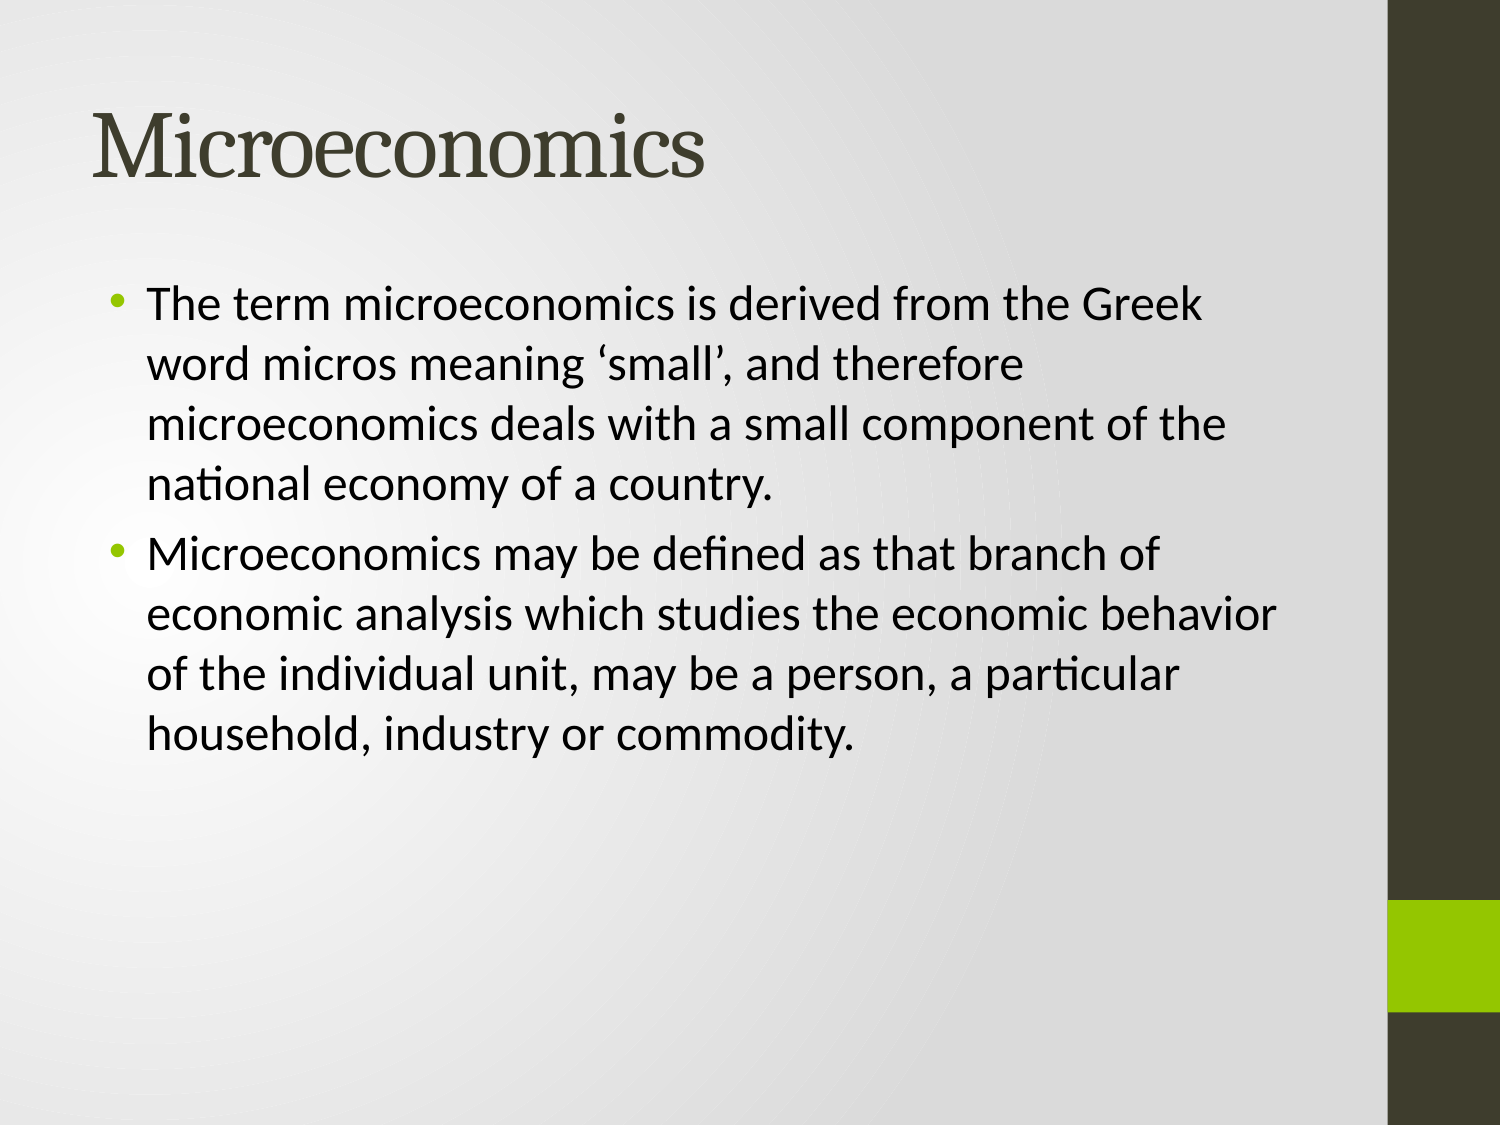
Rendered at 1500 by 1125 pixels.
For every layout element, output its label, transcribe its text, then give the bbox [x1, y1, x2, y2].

title Microeconomics [75, 45, 1325, 233]
list The term microeconomics is derived from the Greek word micros meaning ‘small’, and therefore microeconomics deals with a small component of the national economy of a country. Microeconomics may be defined as that branch of economic analysis which studies the economic behavior of the individual unit, may be a person, a particular household, industry or commodity. [75, 262, 1325, 1050]
